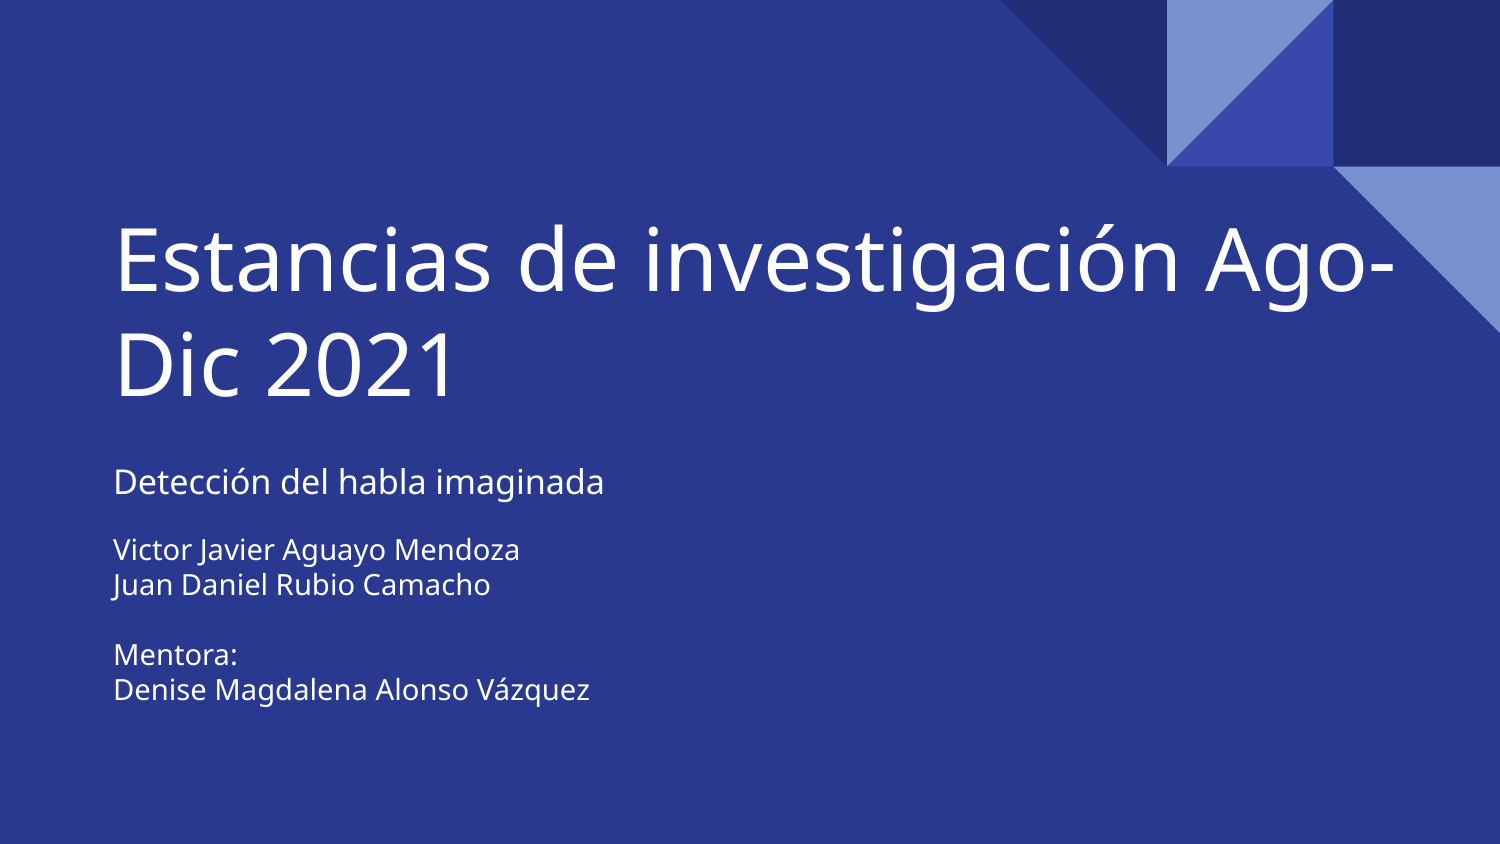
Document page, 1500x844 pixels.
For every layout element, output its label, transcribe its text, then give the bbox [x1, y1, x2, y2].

text_box Victor Javier Aguayo Mendoza Juan Daniel Rubio Camacho Mentora: Denise Magdalena Alonso Vázquez [98, 516, 615, 722]
title Estancias de investigación Ago-Dic 2021 [98, 175, 1447, 429]
subtitle Detección del habla imaginada [98, 445, 1447, 517]
